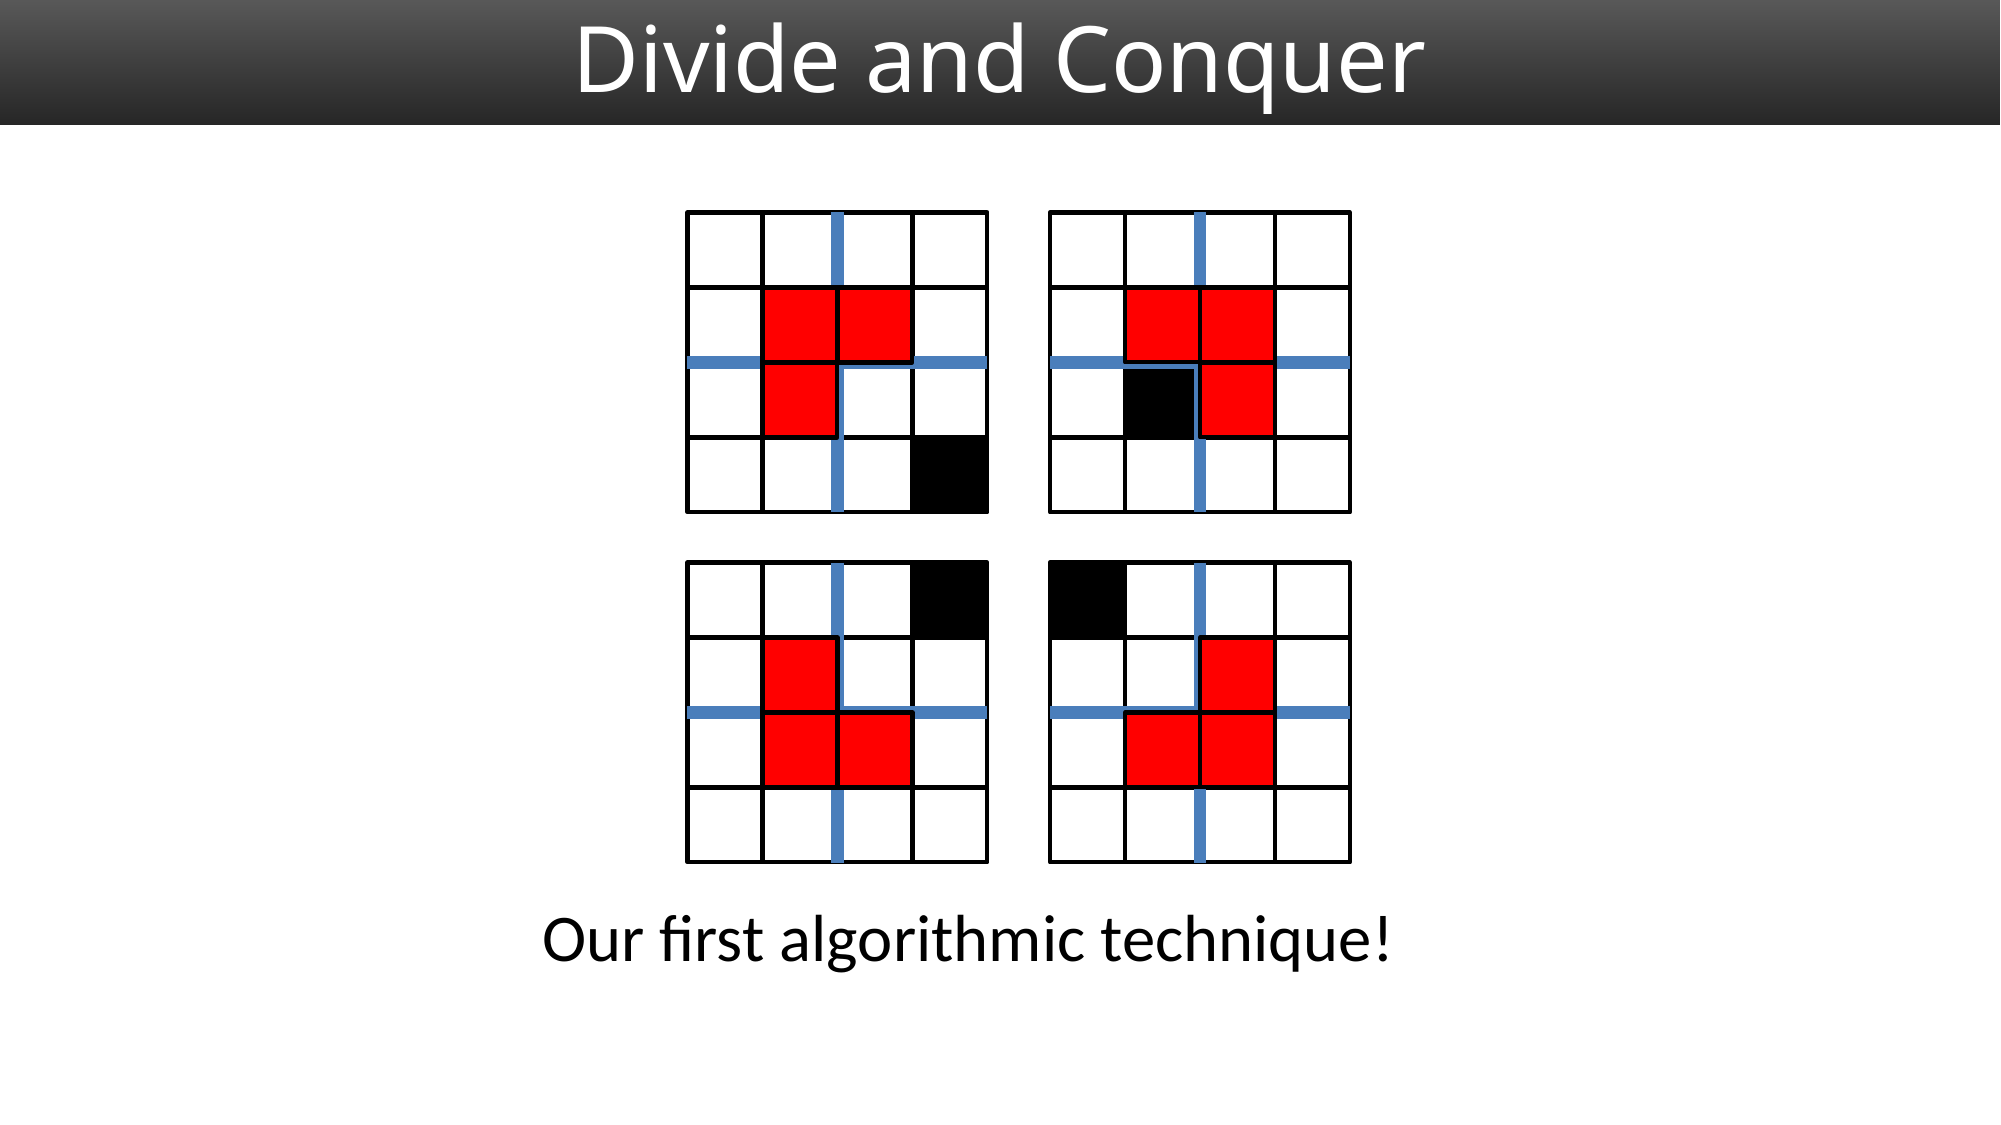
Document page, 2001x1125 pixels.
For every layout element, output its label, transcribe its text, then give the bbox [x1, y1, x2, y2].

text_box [1124, 287, 1276, 438]
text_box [1201, 212, 1351, 362]
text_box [687, 719, 833, 863]
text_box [841, 713, 988, 863]
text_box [1201, 562, 1351, 712]
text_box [1049, 719, 1195, 863]
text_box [687, 212, 837, 362]
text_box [762, 287, 913, 438]
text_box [838, 212, 988, 362]
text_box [687, 562, 837, 712]
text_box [841, 363, 988, 513]
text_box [1204, 713, 1351, 863]
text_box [1049, 562, 1199, 712]
title Divide and Conquer [99, 0, 1900, 150]
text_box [1124, 637, 1276, 788]
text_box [1204, 363, 1351, 513]
text_box Our first algorithmic technique! [527, 887, 1580, 983]
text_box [762, 637, 913, 788]
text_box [1049, 369, 1195, 513]
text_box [1049, 212, 1199, 362]
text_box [687, 369, 833, 513]
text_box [838, 562, 988, 712]
